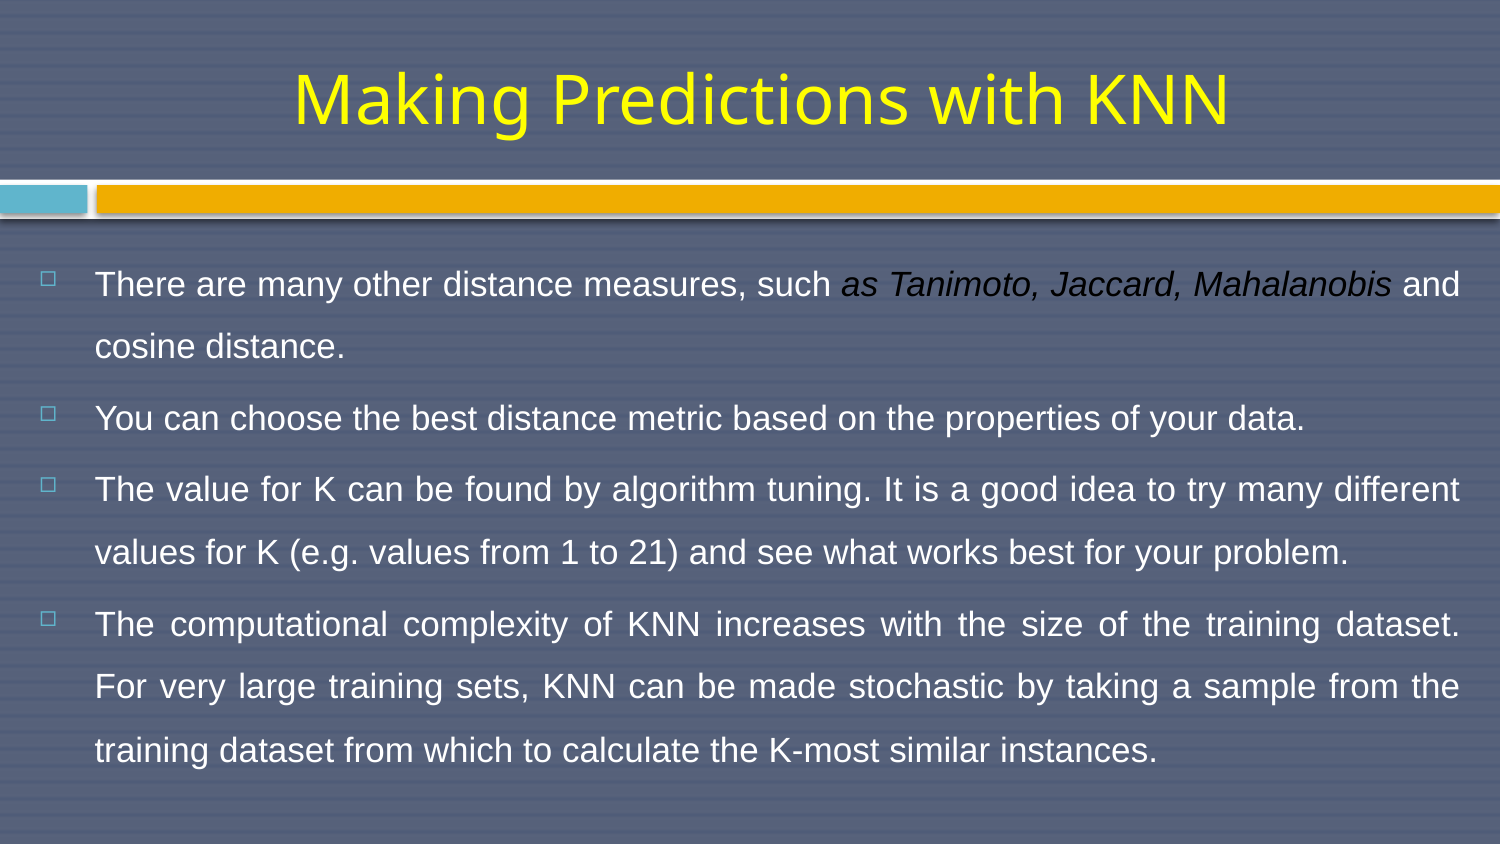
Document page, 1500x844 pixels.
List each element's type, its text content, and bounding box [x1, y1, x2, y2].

list There are many other distance measures, such as Tanimoto, Jaccard, Mahalanobis and cosine distance. You can choose the best distance metric based on the properties of your data. The value for K can be found by algorithm tuning. It is a good idea to try many different values for K (e.g. values from 1 to 21) and see what works best for your problem. The computational complexity of KNN increases with the size of the training dataset. For very large training sets, KNN can be made stochastic by taking a sample from the training dataset from which to calculate the K-most similar instances. [27, 234, 1473, 844]
title Making Predictions with KNN [99, 33, 1425, 160]
